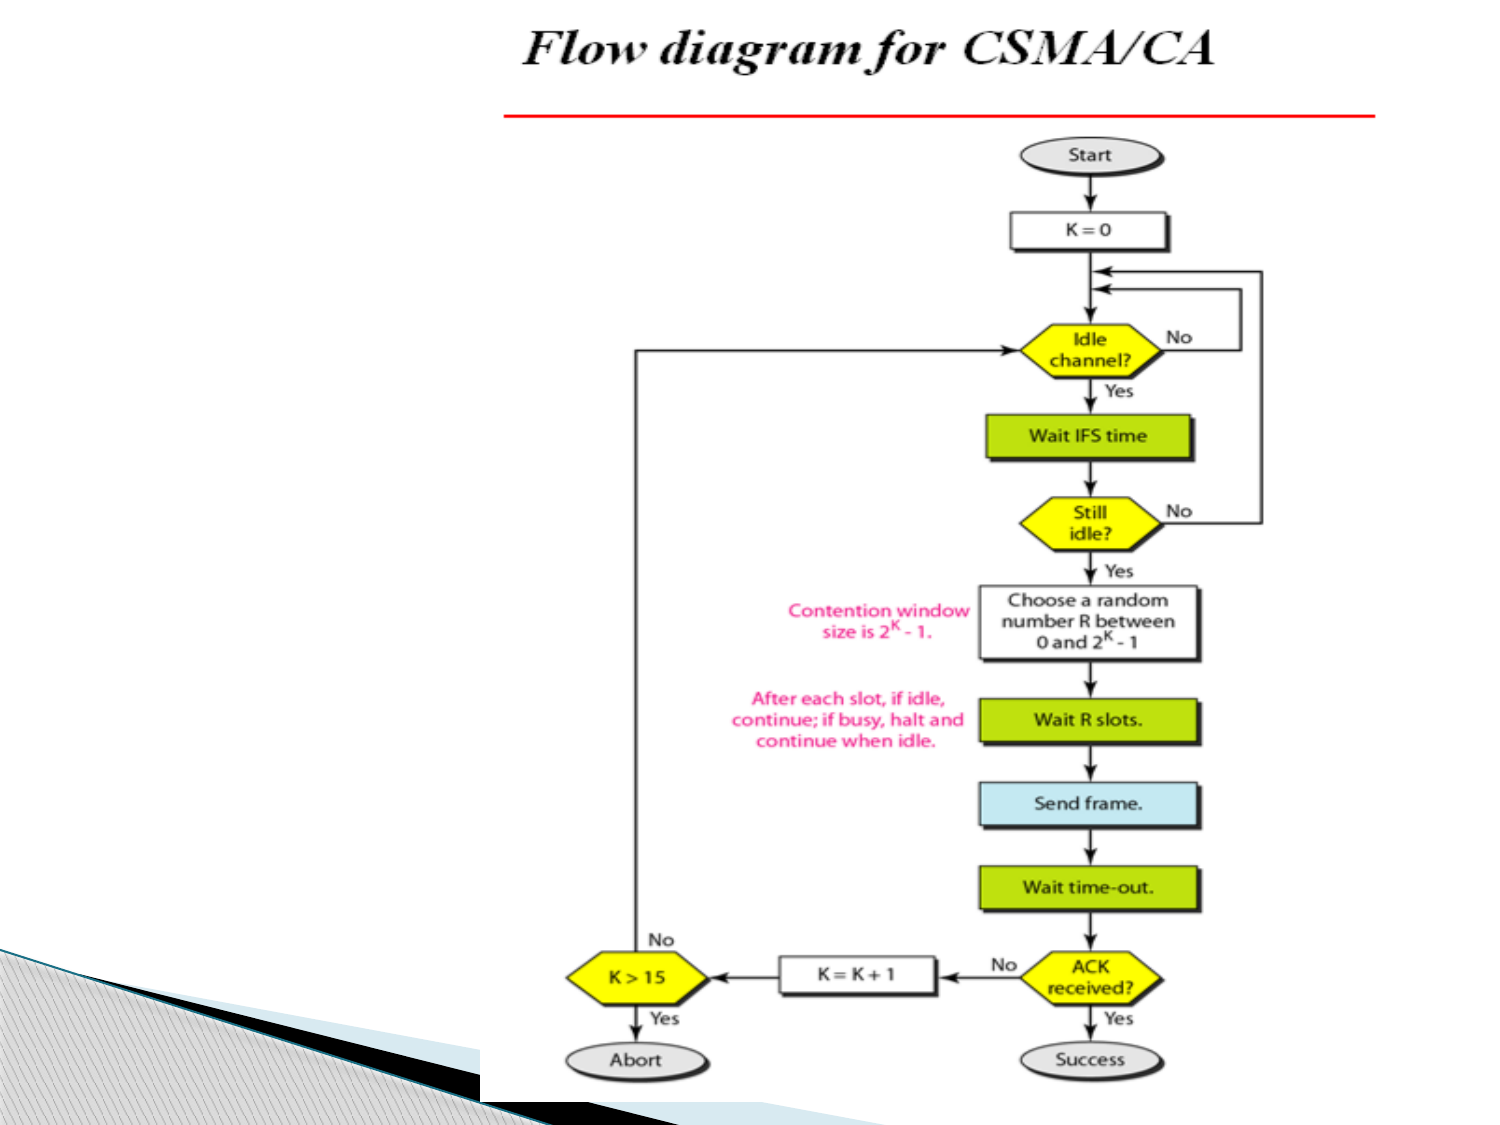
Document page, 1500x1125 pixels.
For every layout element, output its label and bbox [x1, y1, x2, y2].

list [479, 3, 1454, 1102]
